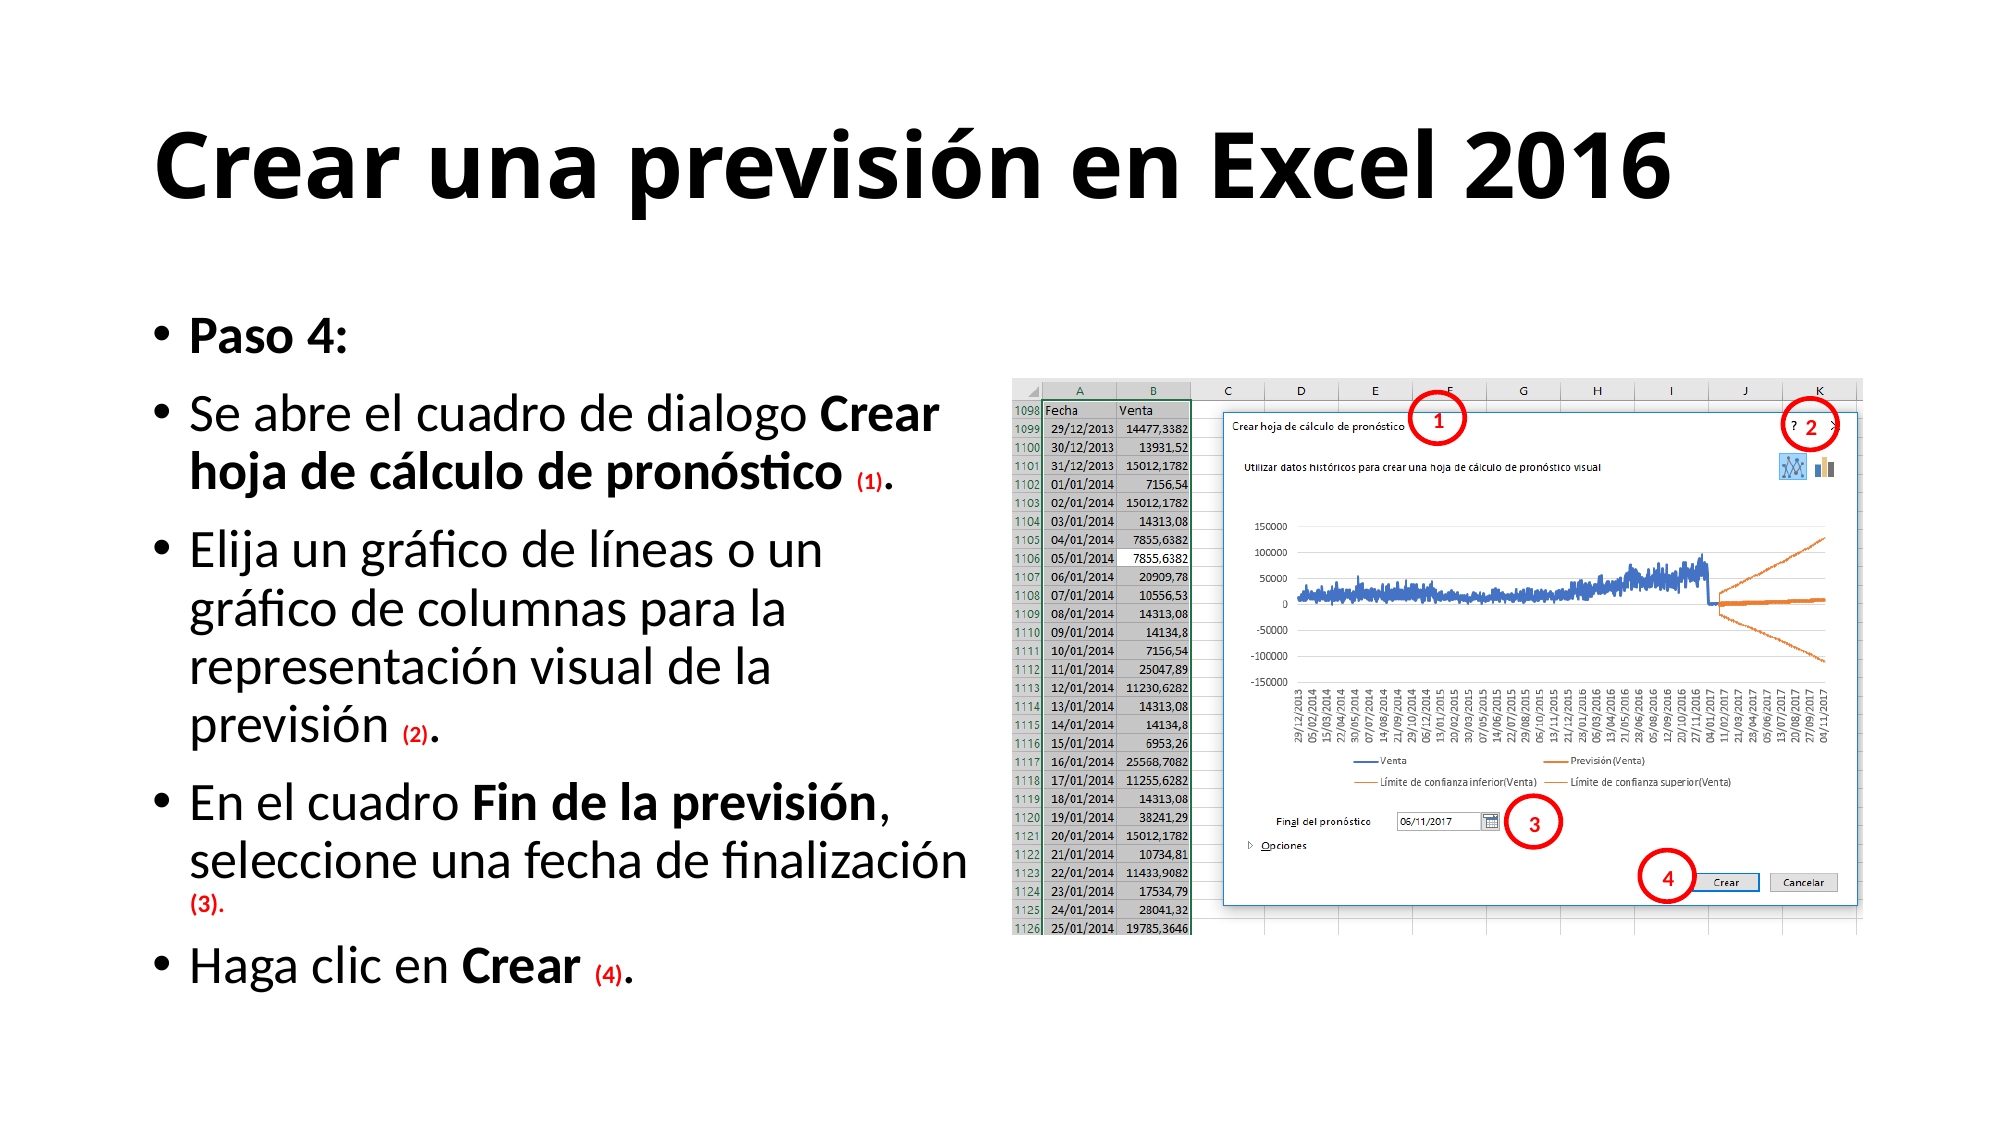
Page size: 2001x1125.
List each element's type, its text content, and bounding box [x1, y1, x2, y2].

list Paso 4: Se abre el cuadro de dialogo Crear hoja de cálculo de pronóstico (1). Elija un gráfico de líneas o un gráfico de columnas para la representación visual de la previsión (2). En el cuadro Fin de la previsión, seleccione una fecha de finalización (3). Haga clic en Crear (4). [137, 299, 988, 1014]
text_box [1410, 392, 1465, 444]
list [1012, 378, 1863, 935]
title Crear una previsión en Excel 2016 [137, 59, 1863, 278]
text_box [1782, 398, 1838, 450]
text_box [1506, 795, 1561, 848]
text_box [1639, 850, 1695, 902]
